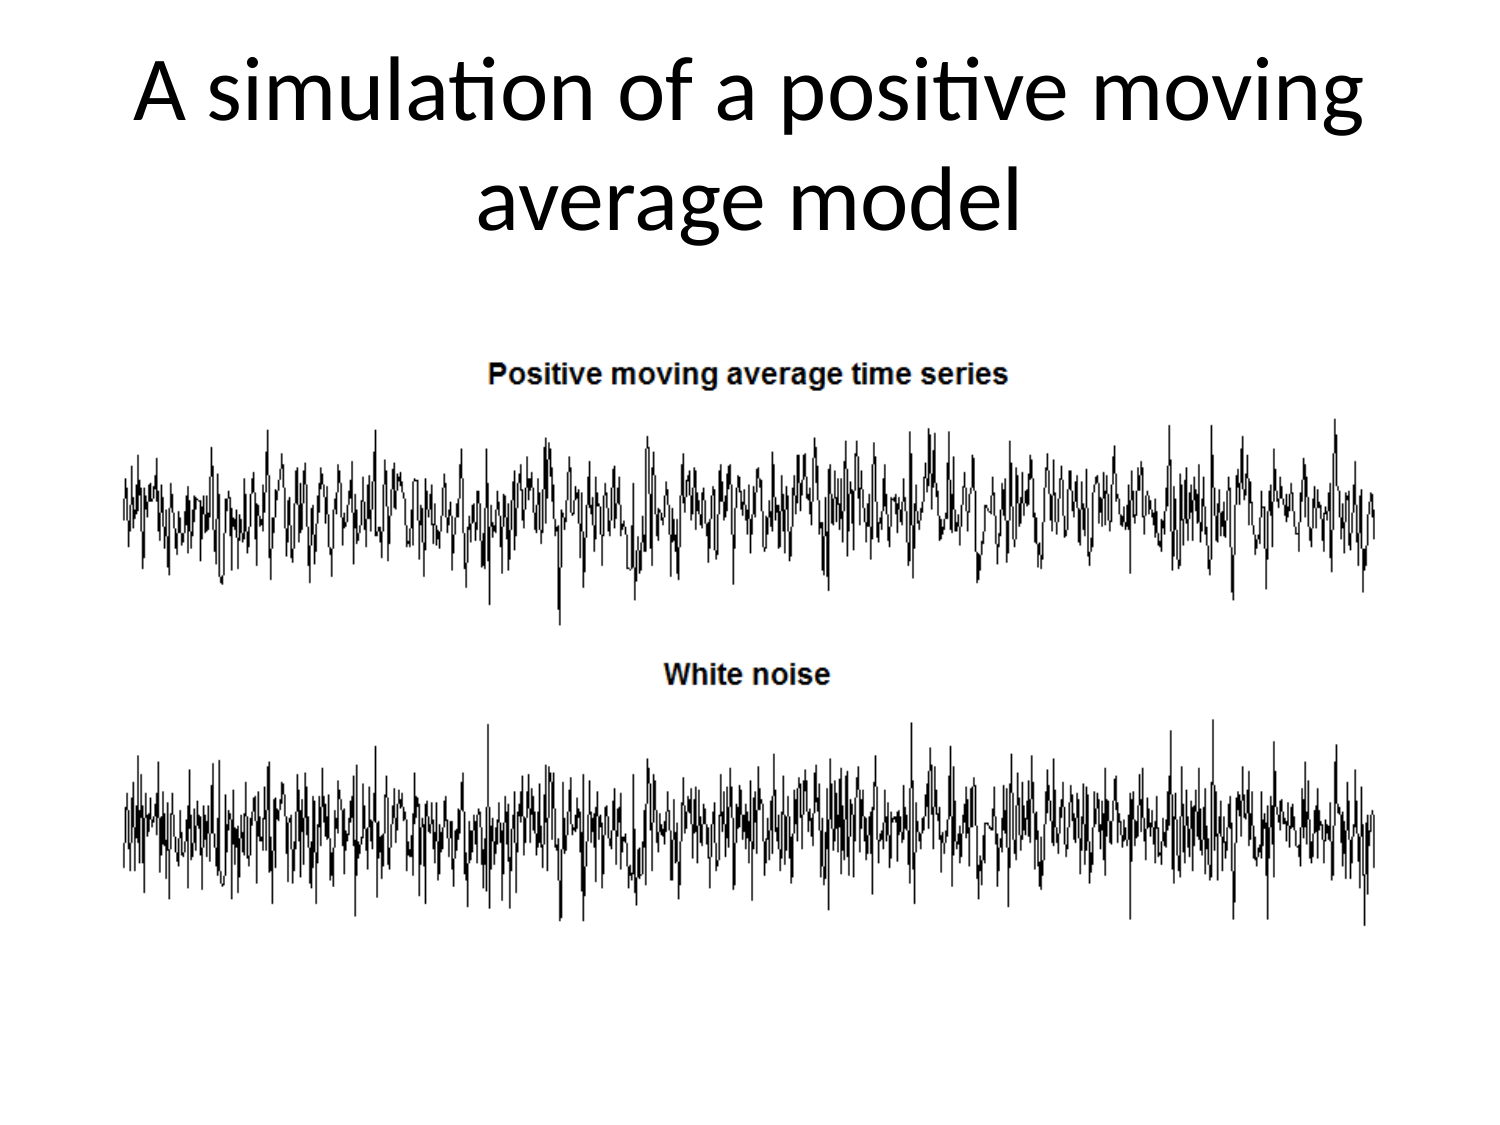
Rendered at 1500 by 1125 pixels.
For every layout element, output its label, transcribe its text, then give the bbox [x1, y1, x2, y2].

picture [74, 332, 1426, 934]
title A simulation of a positive moving average model [75, 45, 1425, 233]
